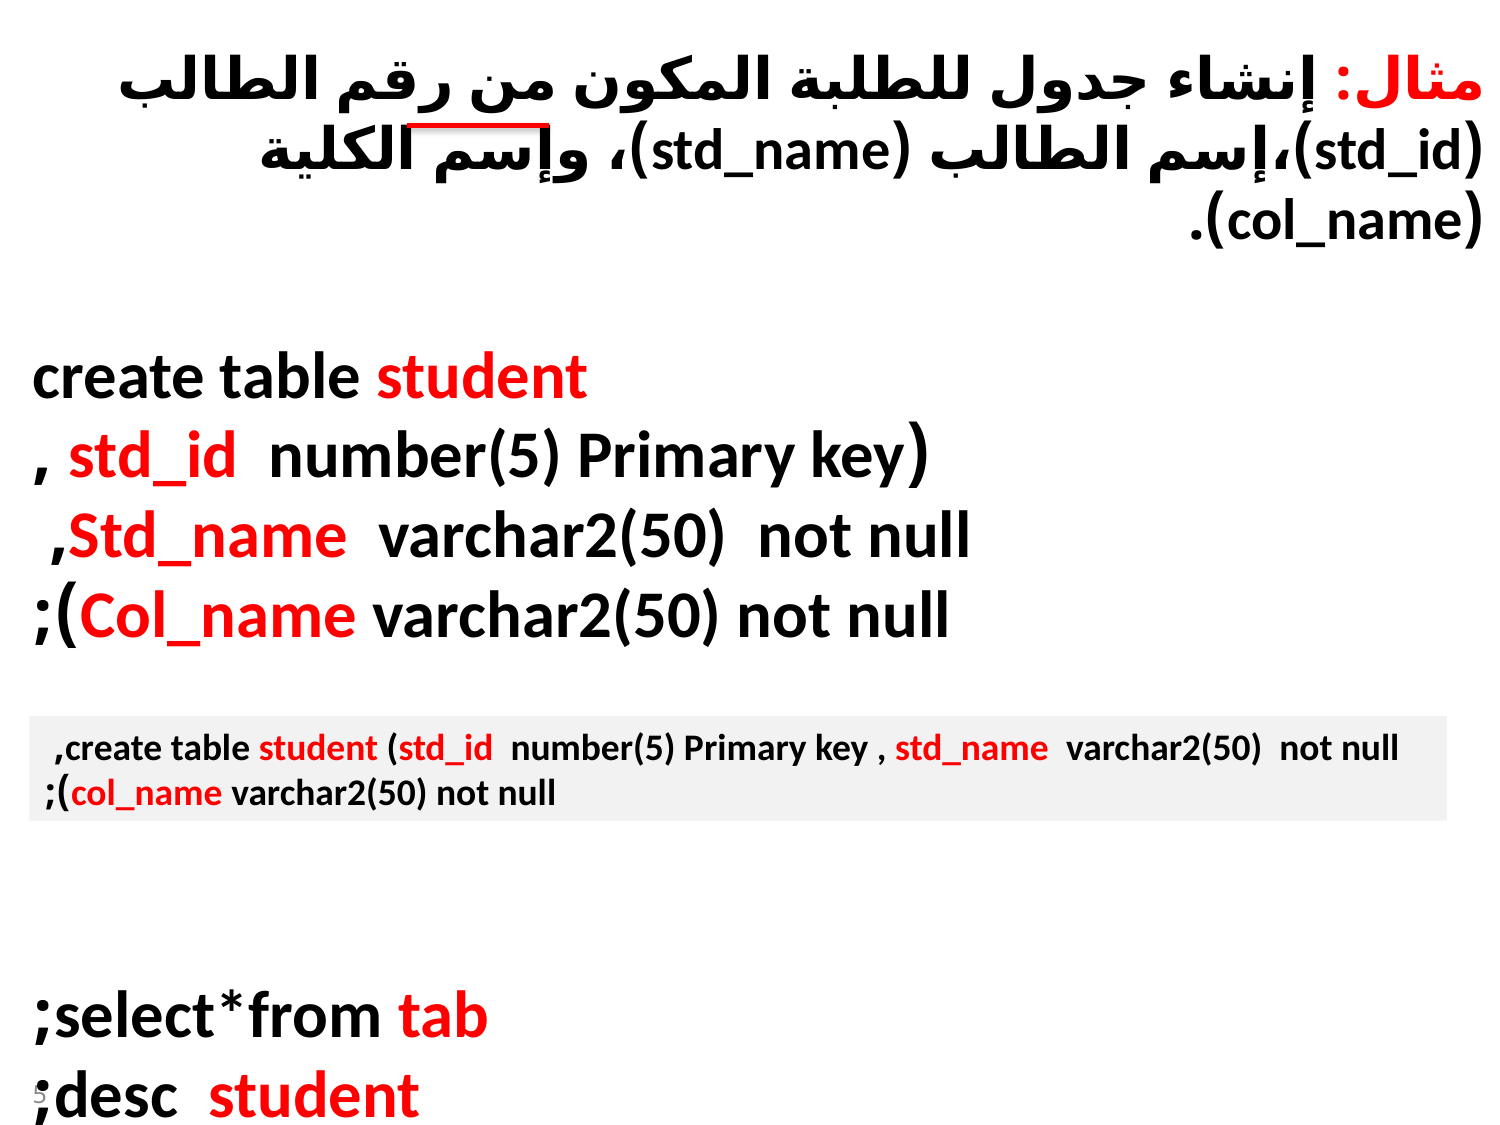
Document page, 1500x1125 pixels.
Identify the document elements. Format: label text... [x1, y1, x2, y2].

text_box create table student (std_id number(5) Primary key , std_name varchar2(50) not null, col_name varchar2(50) not null); [29, 715, 1447, 821]
text_box مثال: إنشاء جدول للطلبة المكون من رقم الطالب (std_id)،إسم الطالب (std_name)، وإسم الكلية (col_name). create table student (std_id number(5) Primary key , Std_name varchar2(50) not null, Col_name varchar2(50) not null); select*from tab; desc student; [17, 34, 1500, 1125]
